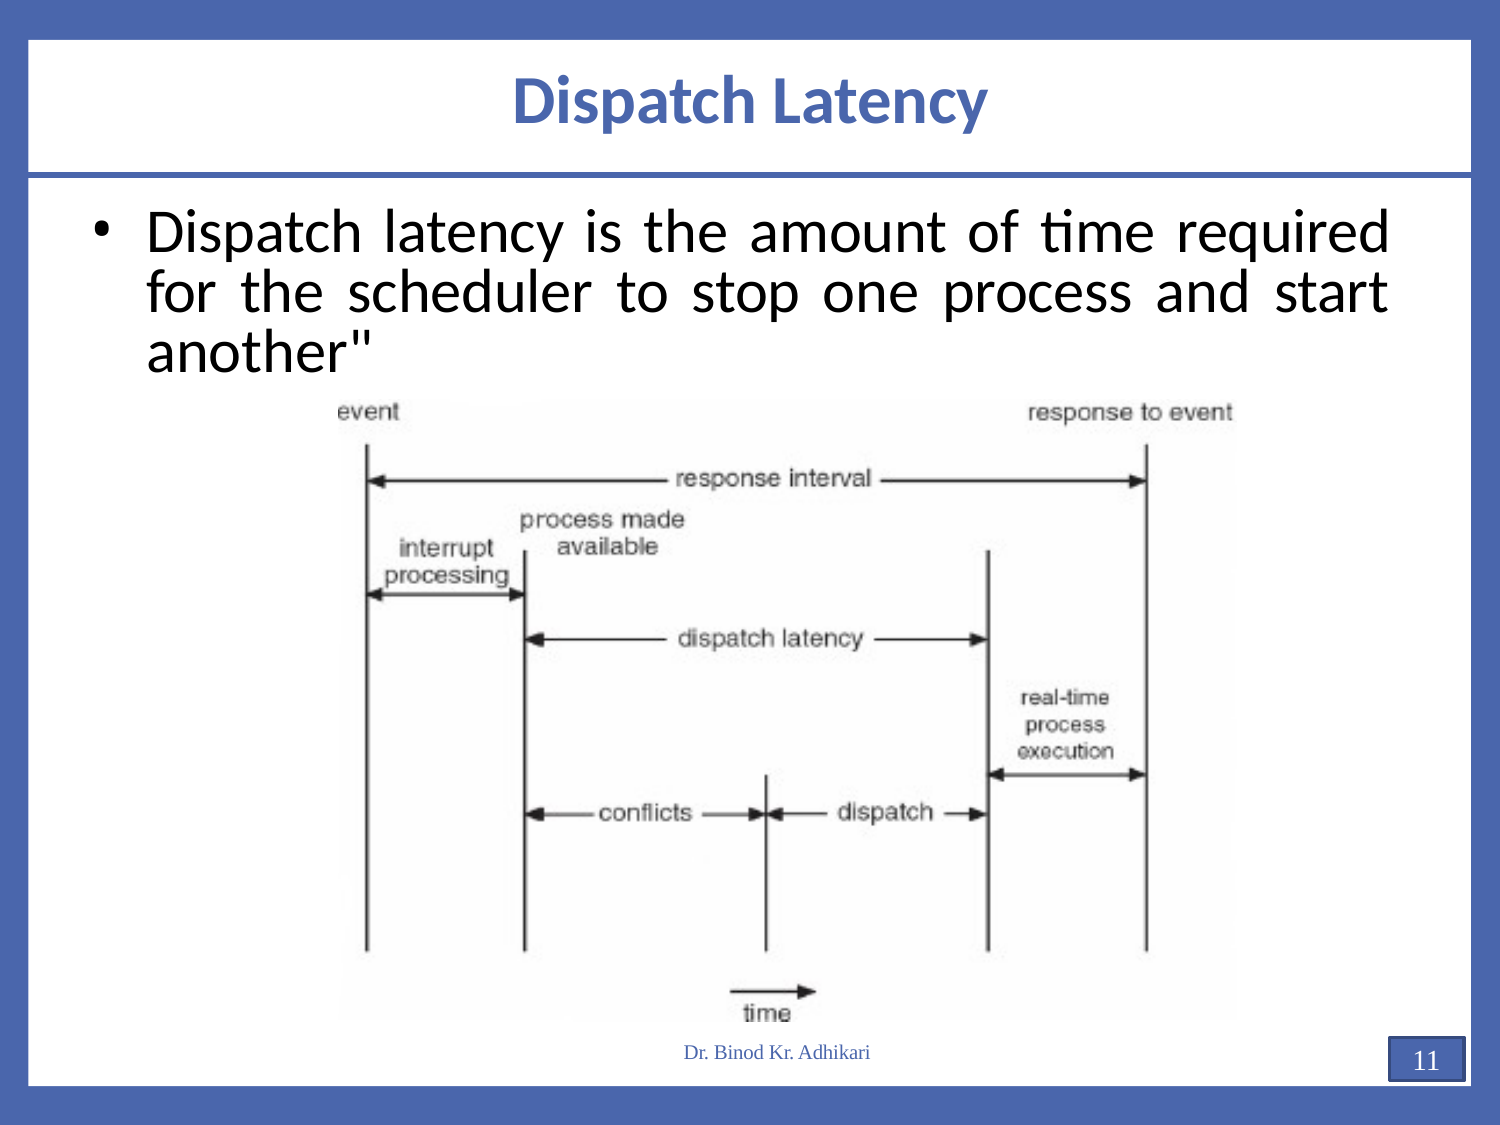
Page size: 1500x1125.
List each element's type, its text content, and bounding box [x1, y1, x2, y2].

picture [337, 399, 1237, 1022]
title Dispatch Latency [427, 0, 1073, 187]
text_box Dispatch latency is the amount of time required for the scheduler to stop one process and start another" [87, 187, 1413, 385]
footer Dr. Binod Kr. Adhikari [485, 1031, 1067, 1125]
